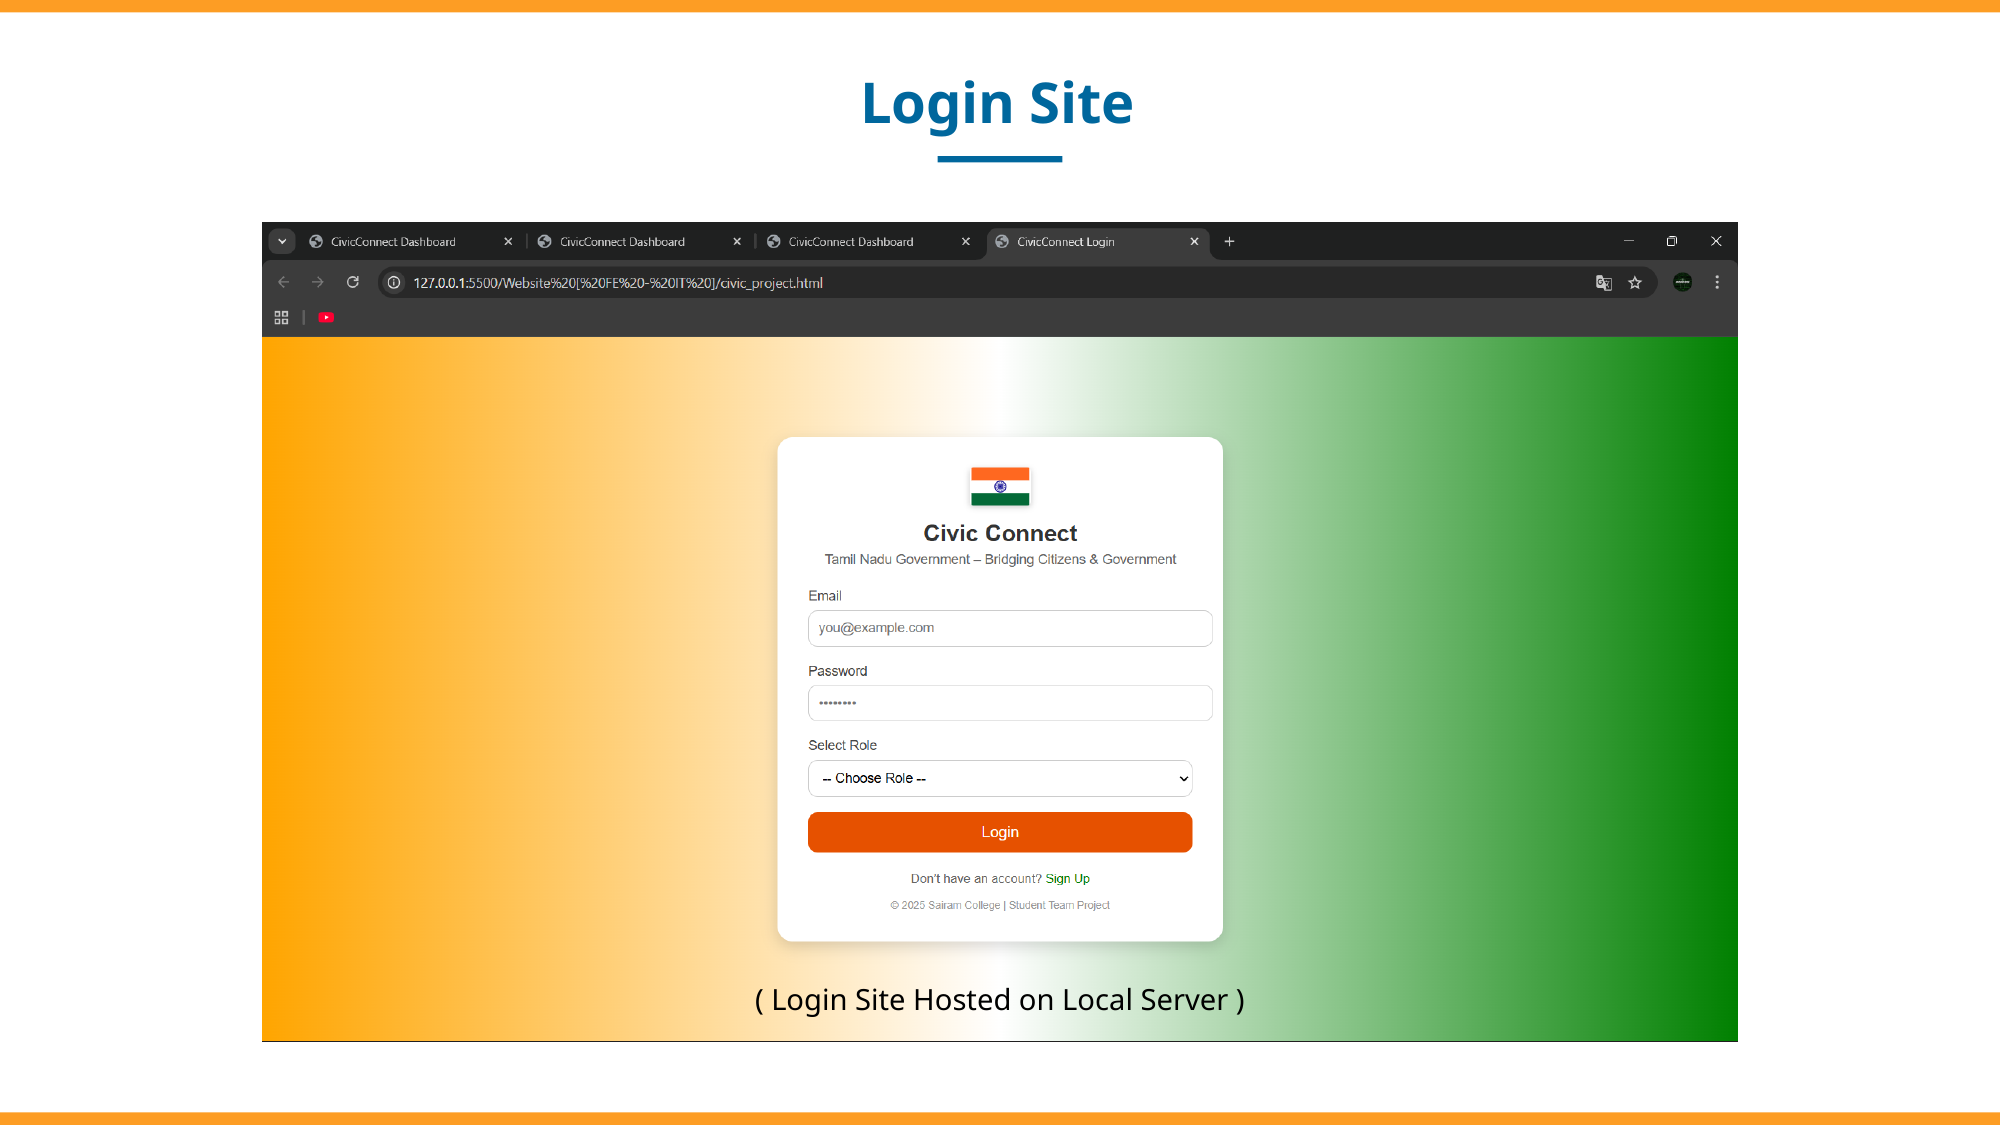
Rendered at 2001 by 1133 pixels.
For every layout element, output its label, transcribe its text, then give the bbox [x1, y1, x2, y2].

text_box [1953, 1112, 2000, 1125]
footer Made with Genspark [1755, 1053, 1953, 1133]
title Login Site [587, 64, 1468, 220]
text_box [0, 1112, 1755, 1125]
picture [262, 222, 1738, 1042]
